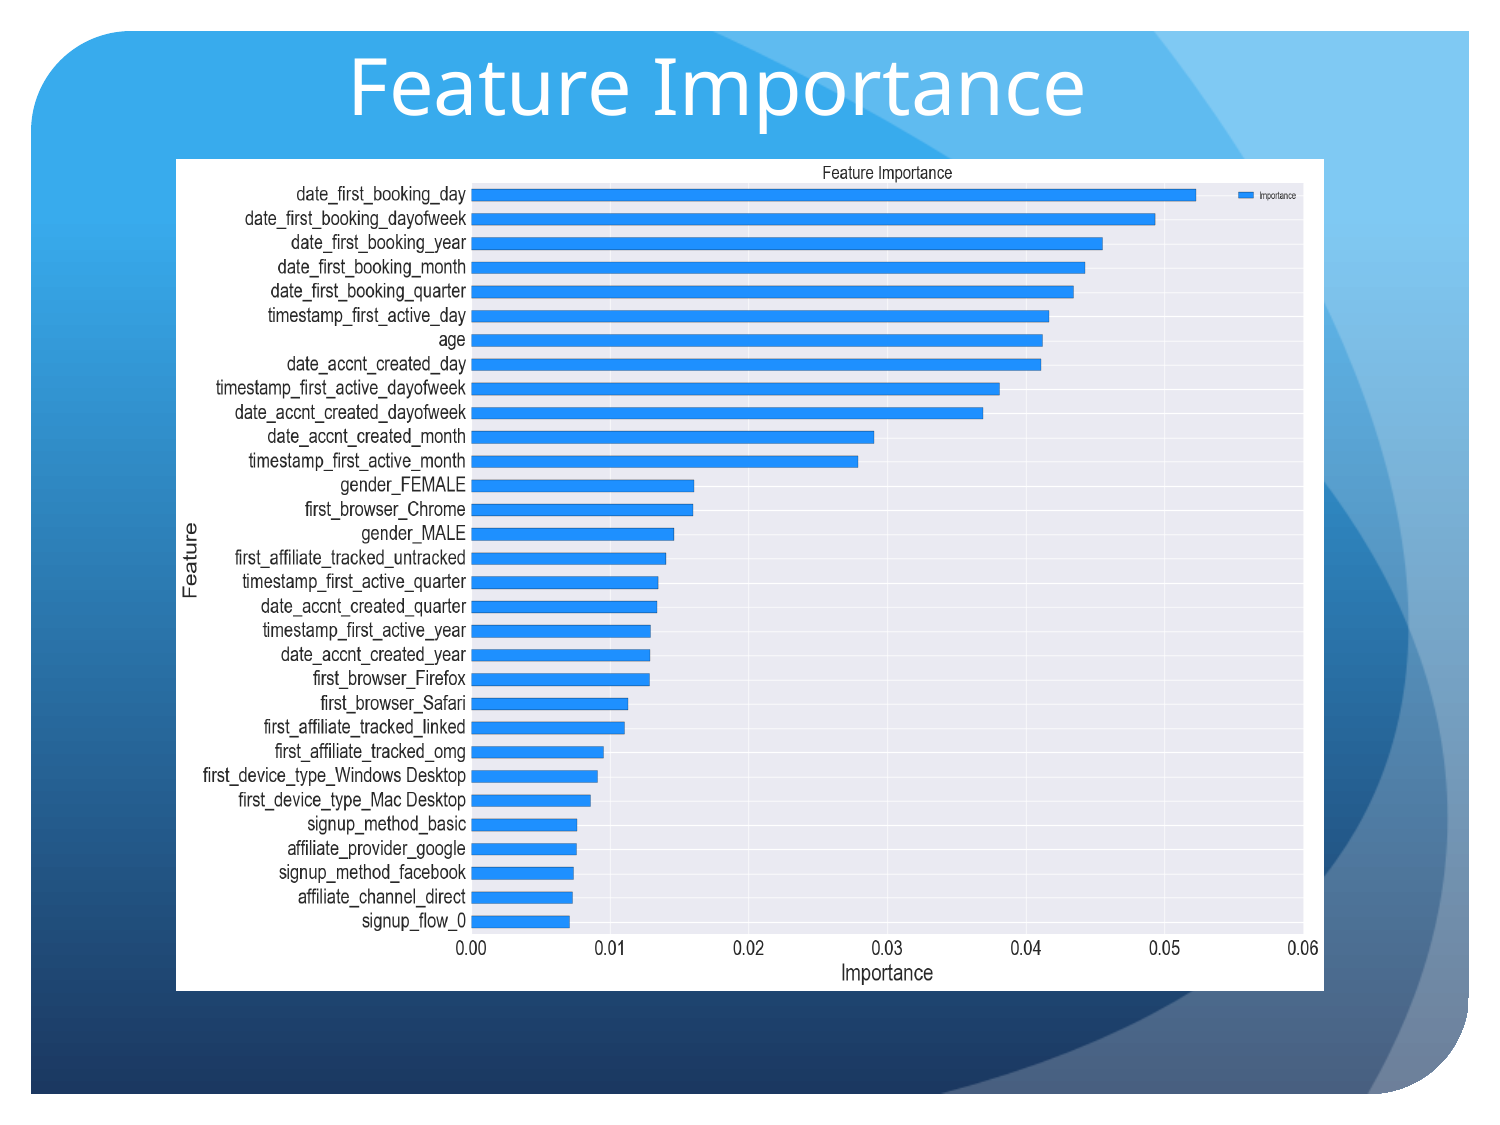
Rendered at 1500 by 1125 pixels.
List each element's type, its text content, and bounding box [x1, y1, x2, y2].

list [127, 159, 1373, 991]
picture [24, 30, 1473, 1094]
title Feature Importance [127, 41, 1372, 159]
